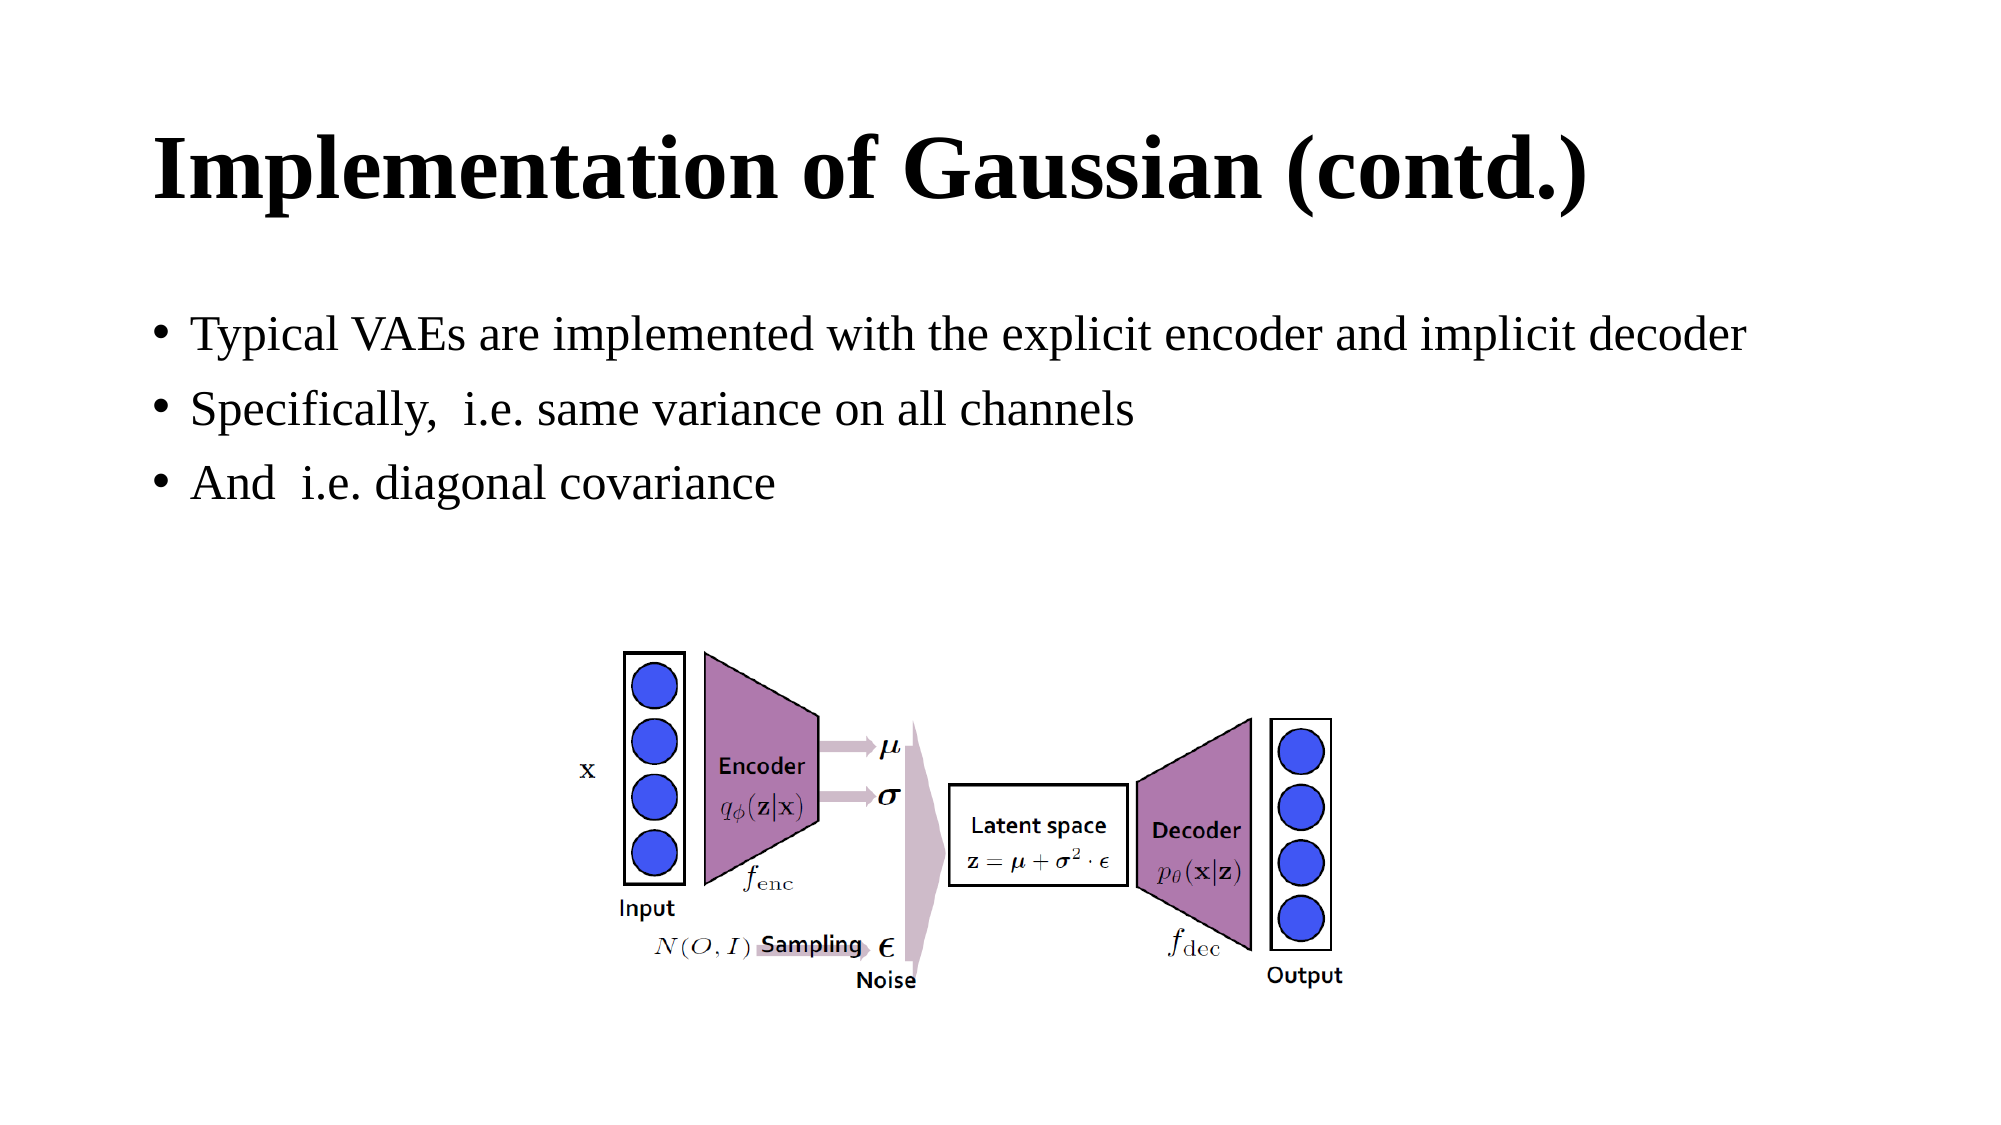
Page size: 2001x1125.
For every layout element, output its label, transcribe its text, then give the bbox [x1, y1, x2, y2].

picture [549, 633, 1353, 996]
title Implementation of Gaussian (contd.) [137, 59, 1863, 278]
